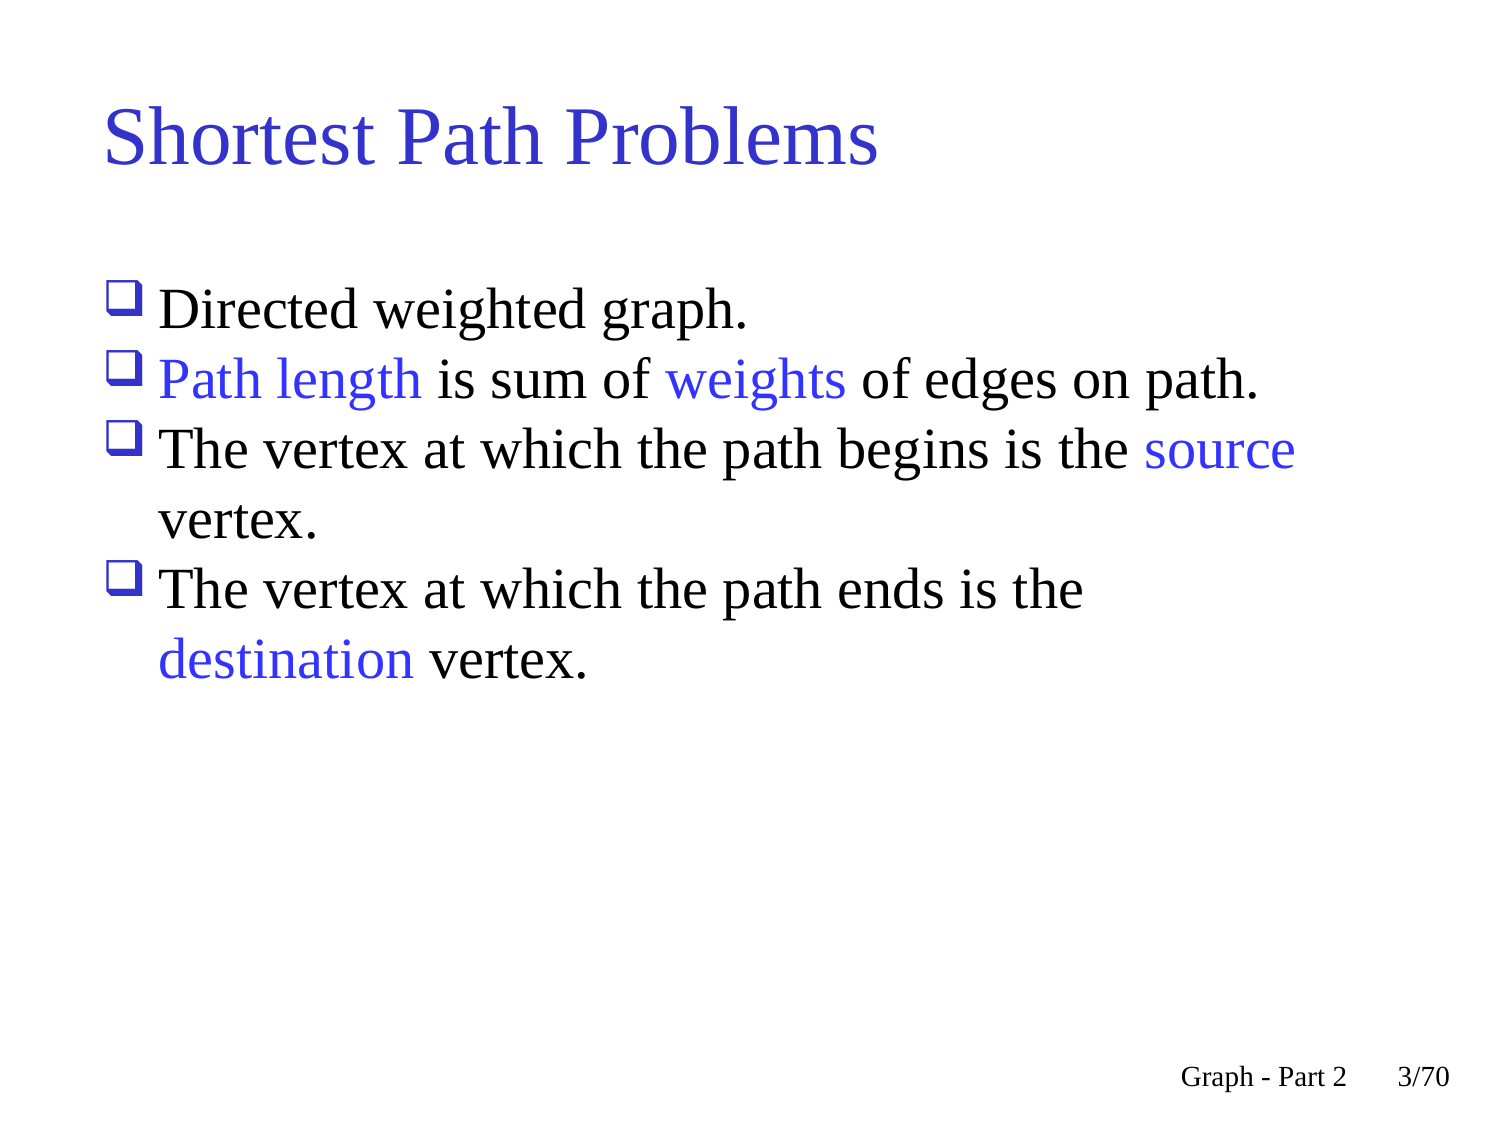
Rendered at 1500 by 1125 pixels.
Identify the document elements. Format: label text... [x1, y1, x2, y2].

text_box Shortest Path Problems [87, 37, 1363, 225]
text_box Graph - Part 2 [887, 1050, 1363, 1125]
text_box <숫자>/70 [1363, 1050, 1465, 1125]
text_box Directed weighted graph. Path length is sum of weights of edges on path. The vertex at which the path begins is the source vertex. The vertex at which the path ends is the destination vertex. [87, 262, 1363, 1025]
